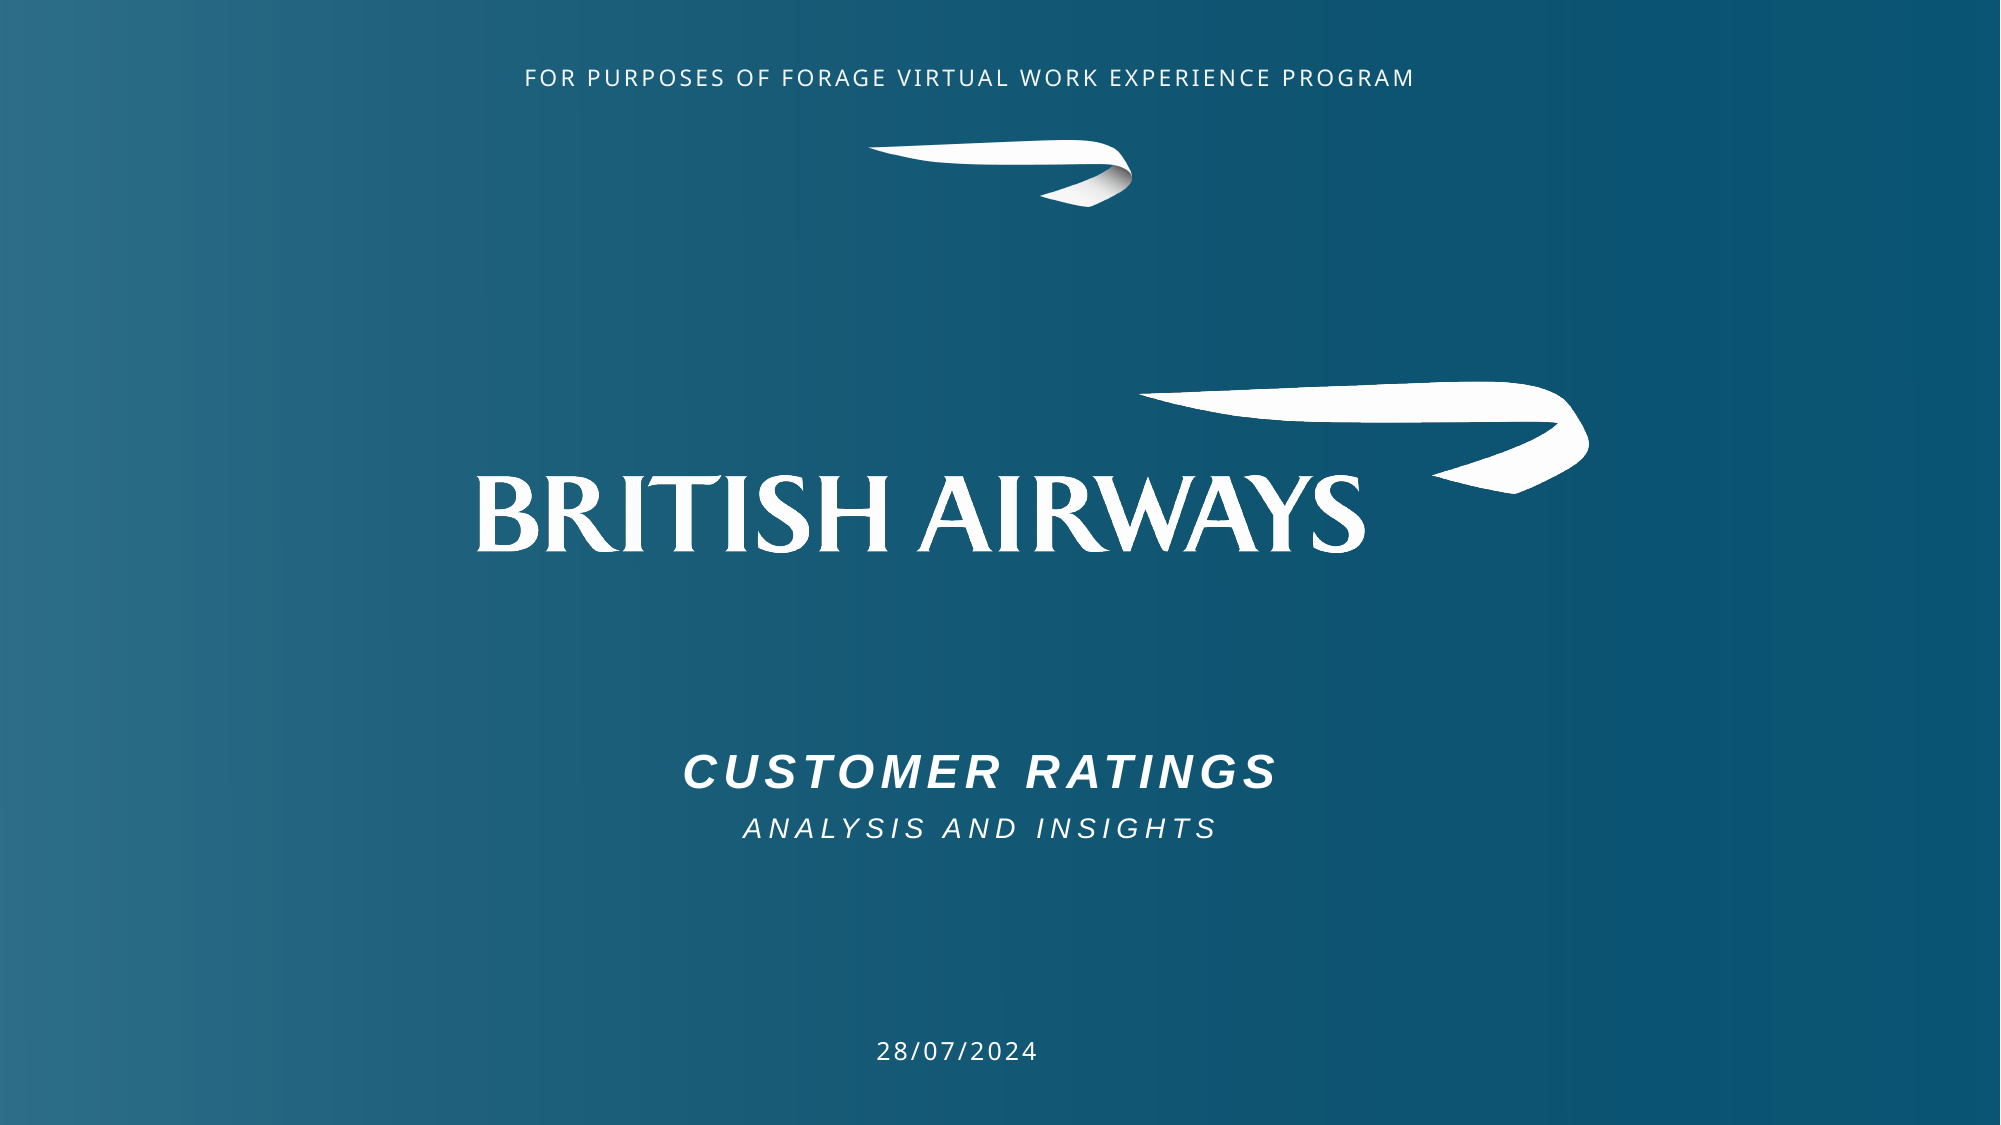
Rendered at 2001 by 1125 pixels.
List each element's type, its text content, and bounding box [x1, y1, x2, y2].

picture [474, 380, 1590, 556]
picture [868, 140, 1132, 207]
subtitle CUSTOMER RATINGS ANALYSIS AND INSIGHTS [229, 712, 1729, 856]
list 28/07/2024 [323, 874, 1590, 1125]
